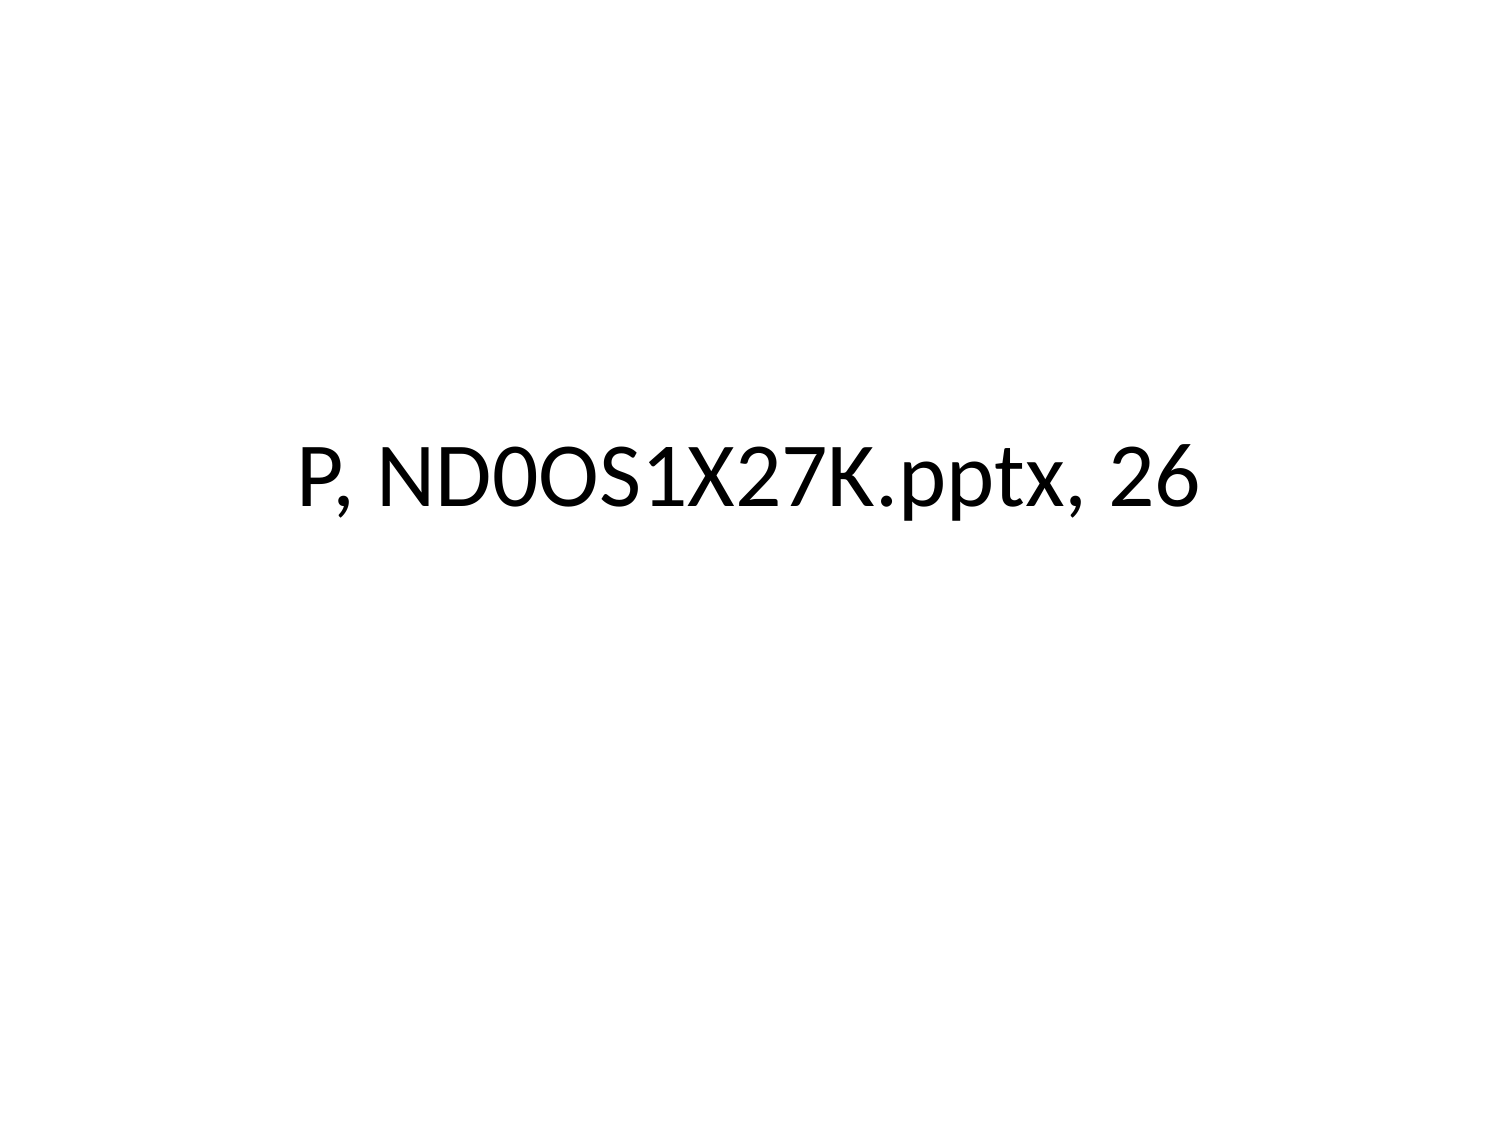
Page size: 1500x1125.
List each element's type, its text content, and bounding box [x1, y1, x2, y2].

title P, ND0OS1X27K.pptx, 26 [112, 349, 1388, 591]
